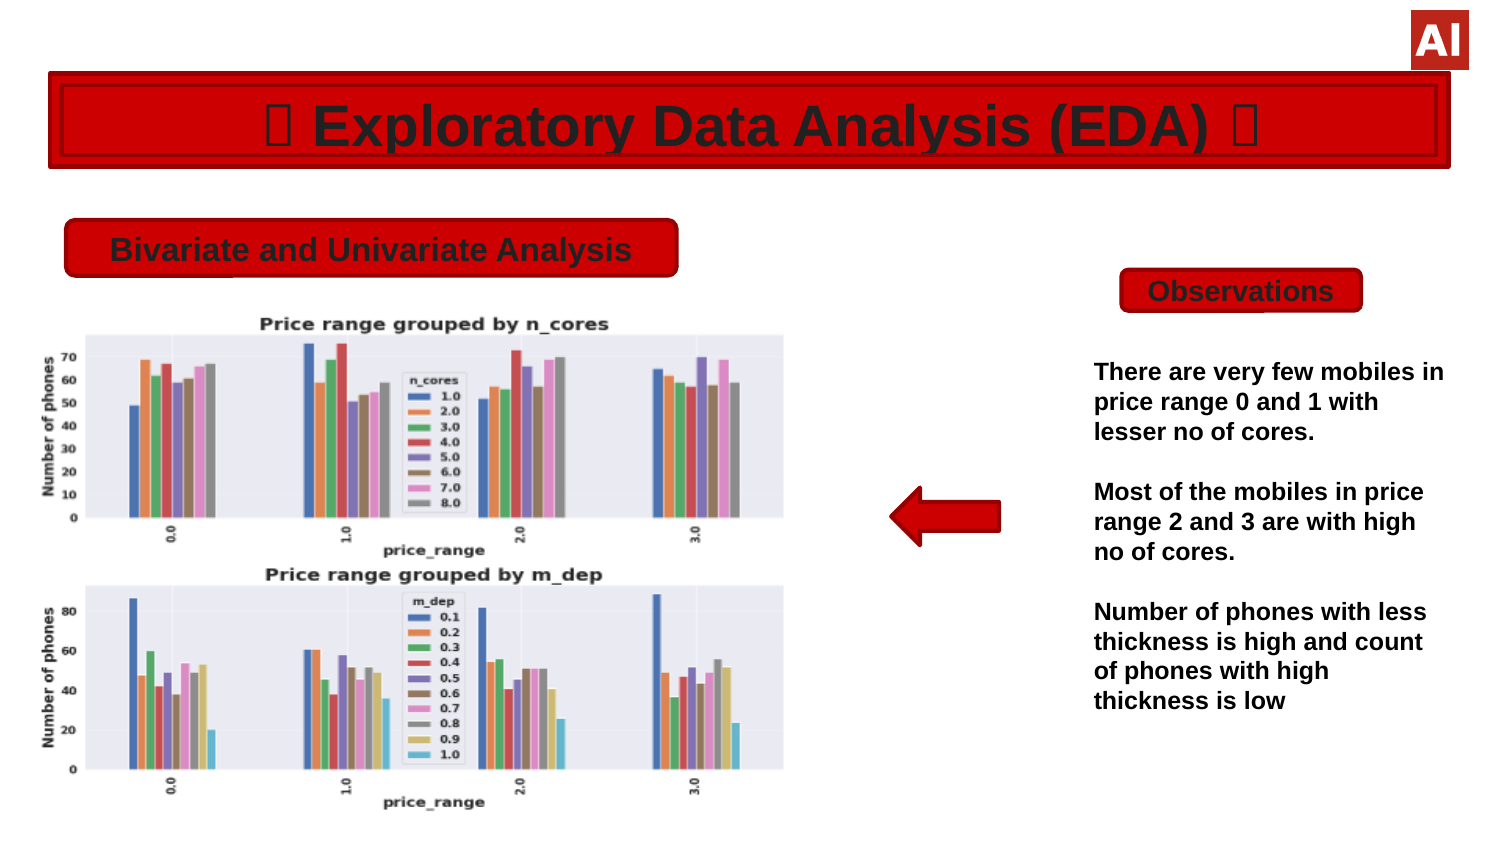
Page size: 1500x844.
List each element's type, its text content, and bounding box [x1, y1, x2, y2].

text_box Bivariate and Univariate Analysis [63, 217, 679, 278]
picture [31, 310, 812, 826]
text_box There are very few mobiles in price range 0 and 1 with lesser no of cores. Most of the mobiles in price range 2 and 3 are with high no of cores. Number of phones with less thickness is high and count of phones with high thickness is low [1078, 348, 1462, 723]
picture [1411, 10, 1469, 70]
text_box [889, 485, 1002, 548]
title  Exploratory Data Analysis (EDA)  [64, 87, 1434, 153]
text_box Observations [1119, 267, 1364, 313]
text_box [48, 71, 1450, 169]
